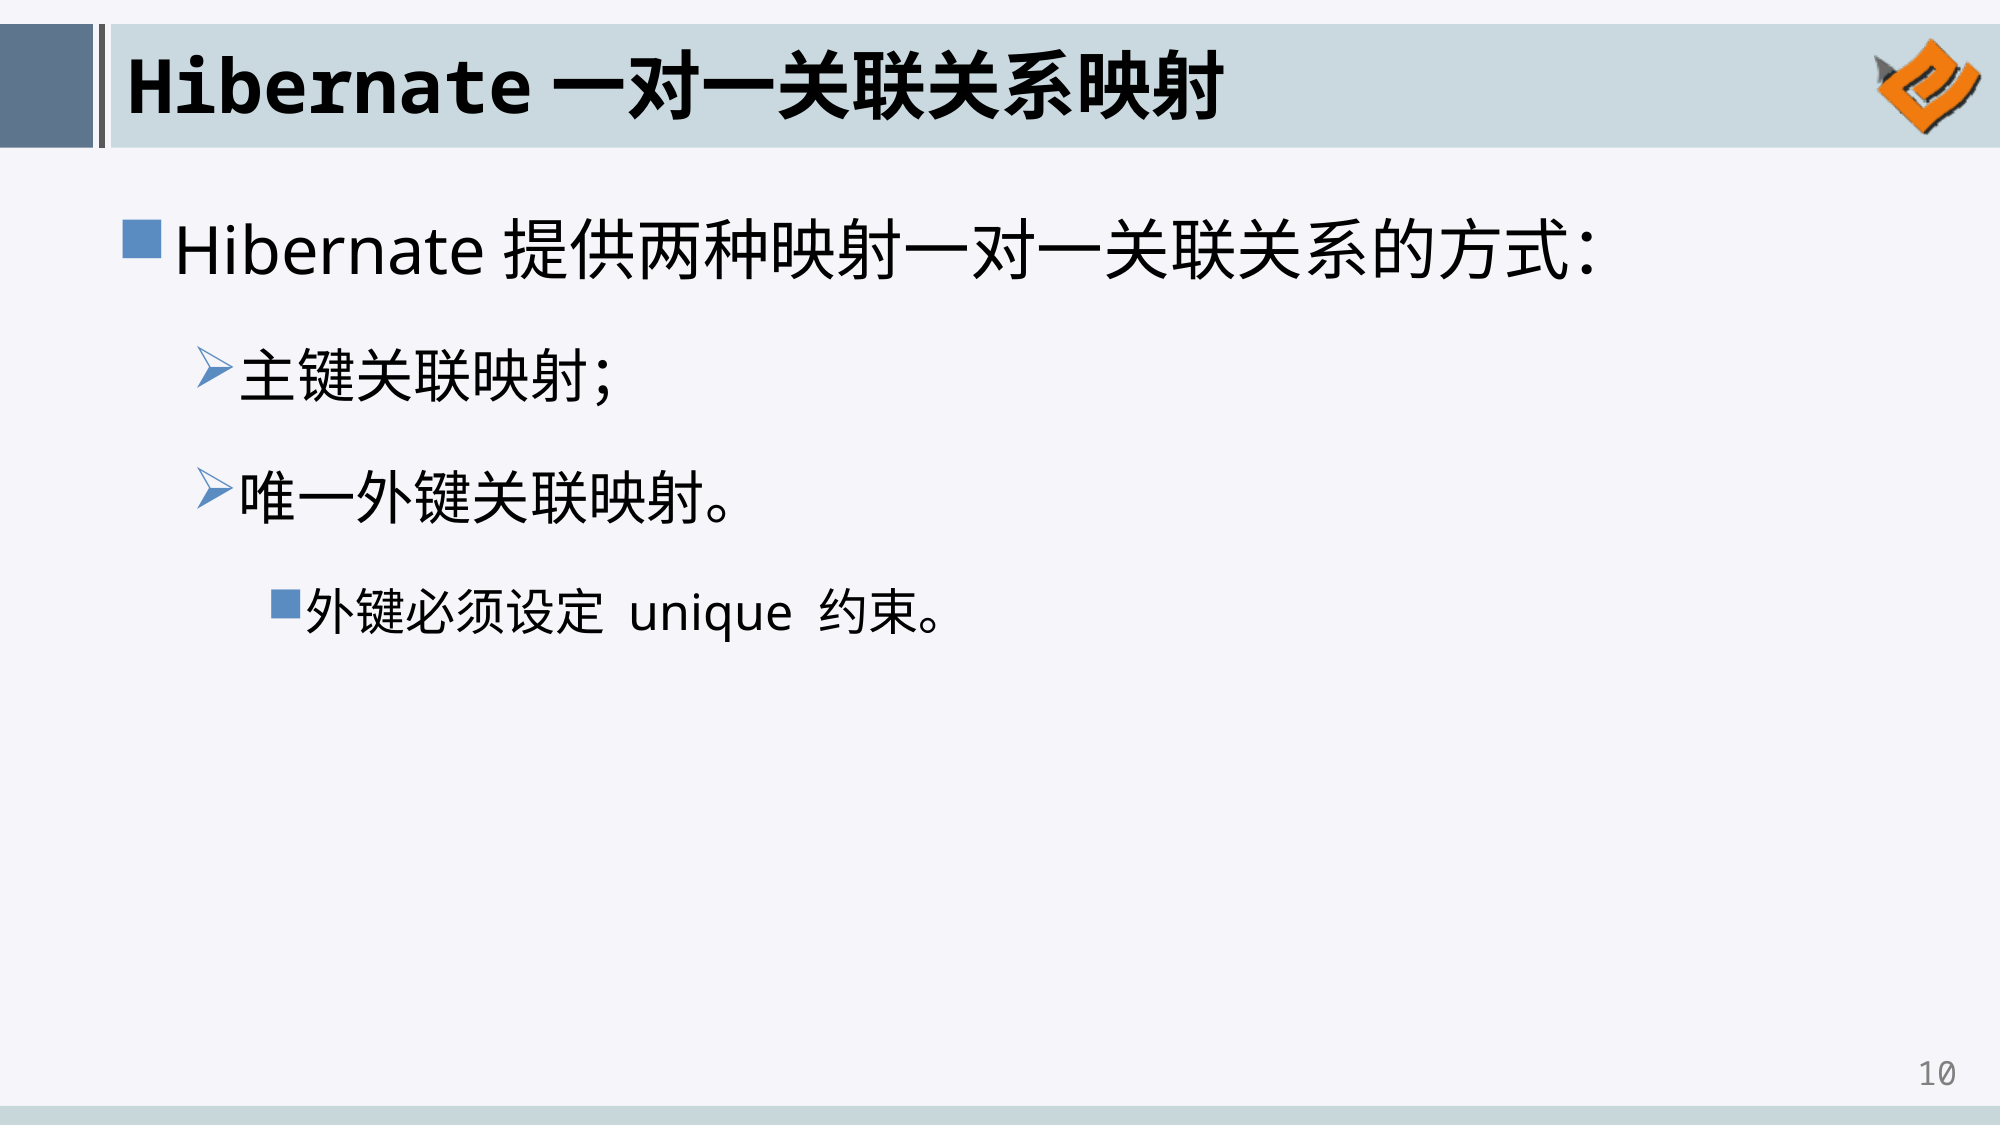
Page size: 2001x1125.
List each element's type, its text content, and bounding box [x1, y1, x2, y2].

list Hibernate提供两种映射一对一关联关系的方式： 主键关联映射； 唯一外键关联映射。 外键必须设定 unique 约束。 [102, 184, 1898, 1035]
title Hibernate一对一关联关系映射 [114, 30, 1845, 141]
picture [1874, 38, 1981, 134]
